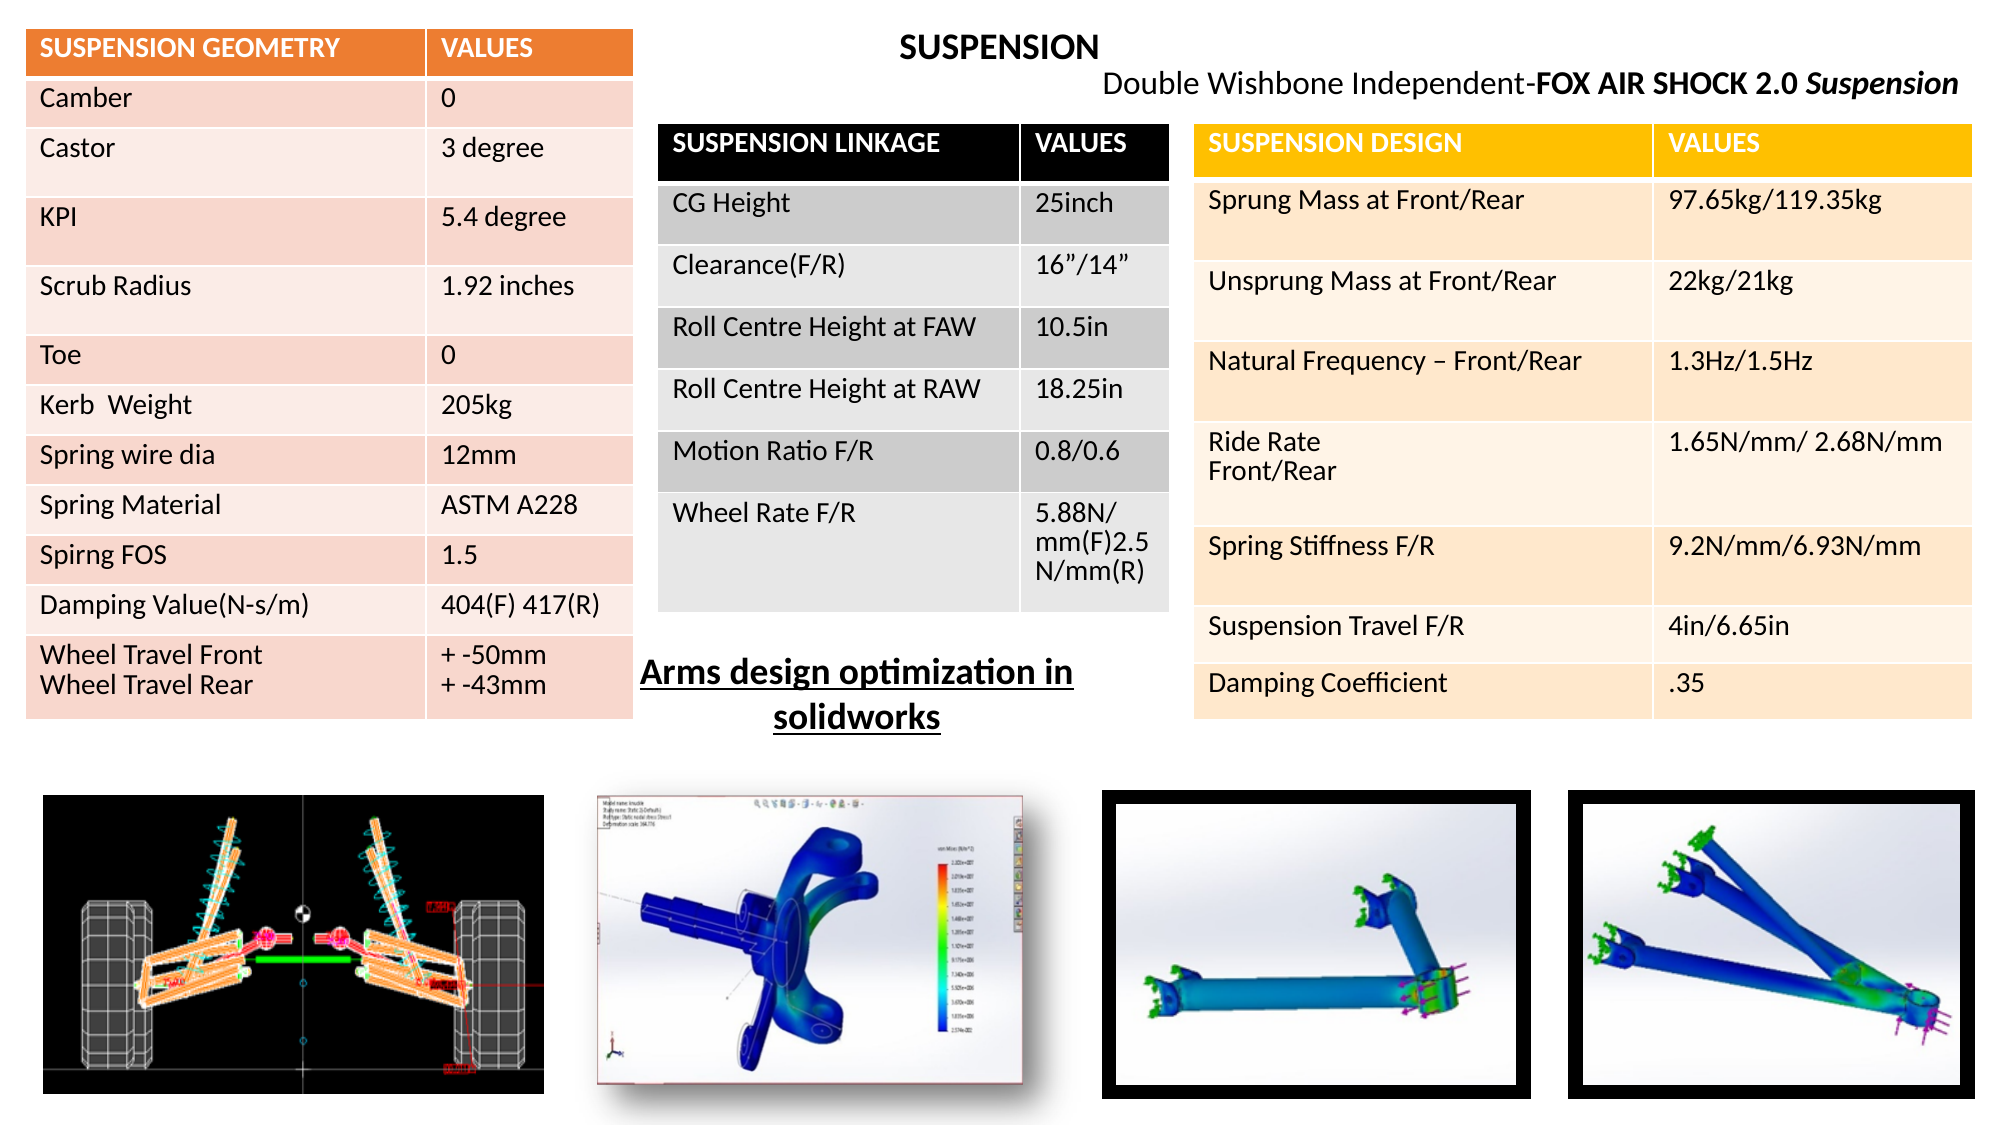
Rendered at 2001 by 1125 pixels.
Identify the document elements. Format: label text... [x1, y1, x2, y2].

table_header SUSPENSION LINKAGE [658, 124, 1019, 181]
table_cell 16”/14” [1021, 246, 1169, 306]
table_cell 404(F) 417(R) [427, 586, 633, 634]
table_cell Ride Rate Front/Rear [1194, 423, 1652, 525]
table_cell .35 [1654, 664, 1972, 719]
table_cell Toe [26, 336, 425, 384]
table_cell 0 [427, 81, 633, 127]
table_header VALUES [1021, 124, 1169, 181]
table_cell Clearance(F/R) [658, 246, 1019, 306]
table_cell 25inch [1021, 186, 1169, 244]
table_header SUSPENSION DESIGN [1194, 124, 1652, 177]
table_cell CG Height [658, 186, 1019, 244]
table_cell 18.25in [1021, 370, 1169, 430]
table_cell 97.65kg/119.35kg [1654, 183, 1972, 260]
table_cell 12mm [427, 436, 633, 484]
table_cell Wheel Travel Front Wheel Travel Rear [26, 636, 425, 719]
table_cell Camber [26, 81, 425, 127]
table_cell Roll Centre Height at RAW [658, 370, 1019, 430]
table_cell Scrub Radius [26, 267, 425, 334]
table_header VALUES [1654, 124, 1972, 177]
table_cell Spring wire dia [26, 436, 425, 484]
picture [43, 795, 544, 1094]
table_cell 5.88N/mm(F)2.5N/mm(R) [1021, 493, 1169, 612]
picture [1116, 804, 1517, 1085]
table_cell 22kg/21kg [1654, 262, 1972, 340]
text_box SUSPENSION [884, 14, 1116, 75]
table_cell 205kg [427, 386, 633, 434]
picture [1582, 804, 1961, 1085]
table_cell Sprung Mass at Front/Rear [1194, 183, 1652, 260]
table_cell 10.5in [1021, 308, 1169, 368]
table_cell 4in/6.65in [1654, 607, 1972, 662]
picture [565, 762, 1089, 1125]
table_cell Kerb Weight [26, 386, 425, 434]
table_header SUSPENSION GEOMETRY [26, 29, 425, 76]
table_cell Suspension Travel F/R [1194, 607, 1652, 662]
table_cell Roll Centre Height at FAW [658, 308, 1019, 368]
table_cell 3 degree [427, 129, 633, 196]
table_cell Castor [26, 129, 425, 196]
table_cell 1.3Hz/1.5Hz [1654, 342, 1972, 421]
table_cell Spirng FOS [26, 536, 425, 584]
table_cell 0 [427, 336, 633, 384]
table_cell Spring Stiffness F/R [1194, 527, 1652, 605]
table_cell Natural Frequency – Front/Rear [1194, 342, 1652, 421]
table_cell 1.92 inches [427, 267, 633, 334]
table_cell KPI [26, 198, 425, 265]
table_header VALUES [427, 29, 633, 76]
table_cell 0.8/0.6 [1021, 432, 1169, 492]
table_cell Spring Material [26, 486, 425, 534]
table_cell ASTM A228 [427, 486, 633, 534]
table_cell Motion Ratio F/R [658, 432, 1019, 492]
table_cell Damping Coefficient [1194, 664, 1652, 719]
table_cell 1.5 [427, 536, 633, 584]
table_cell 5.4 degree [427, 198, 633, 265]
table_cell + -50mm + -43mm [427, 636, 633, 719]
table_cell Damping Value(N-s/m) [26, 586, 425, 634]
table_cell Unsprung Mass at Front/Rear [1194, 262, 1652, 340]
table_cell 1.65N/mm/ 2.68N/mm [1654, 423, 1972, 525]
table_cell 9.2N/mm/6.93N/mm [1654, 527, 1972, 605]
text_box Arms design optimization in solidworks [543, 640, 1171, 745]
table_cell Wheel Rate F/R [658, 493, 1019, 612]
text_box Double Wishbone Independent-FOX AIR SHOCK 2.0 Suspension [1087, 53, 1994, 109]
